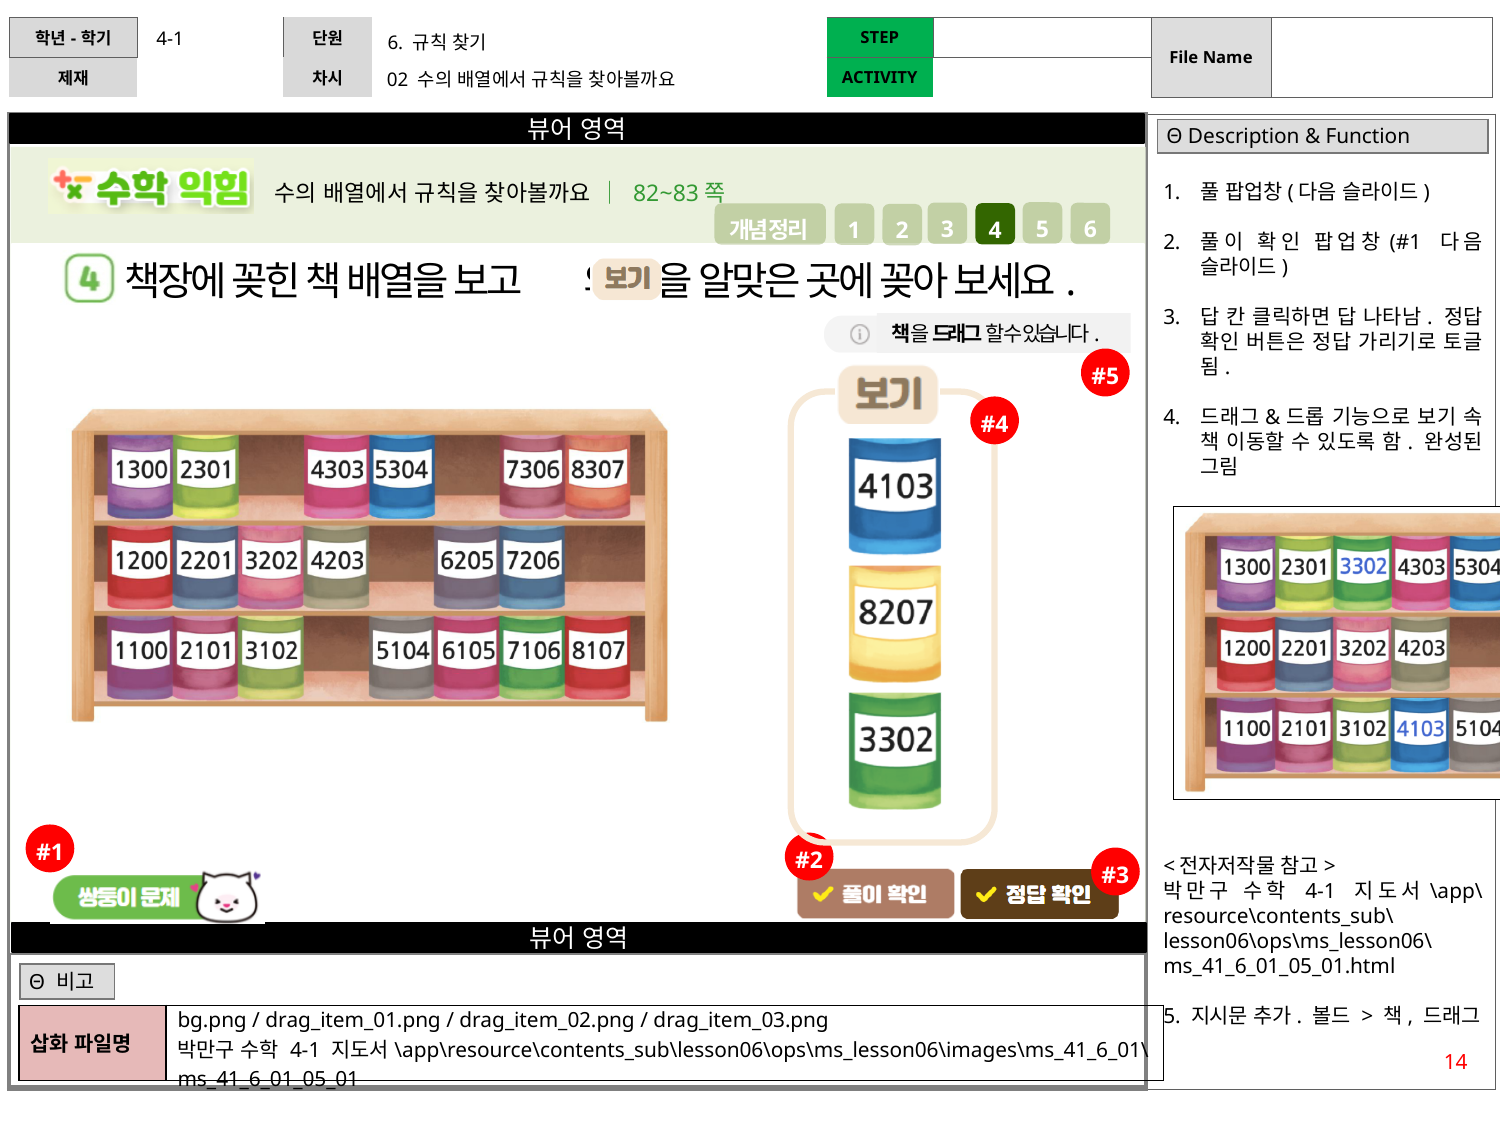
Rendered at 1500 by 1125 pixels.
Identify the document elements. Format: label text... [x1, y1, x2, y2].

text_box #1 [23, 822, 77, 874]
picture [49, 864, 265, 924]
picture [958, 866, 1121, 920]
text_box #3 [1089, 845, 1142, 896]
text_box 5 [1021, 193, 1069, 248]
text_box 02 수의 배열에서 규칙을 찾아볼까요 [372, 60, 821, 96]
table_header 삽화 파일명 [20, 1006, 165, 1080]
text_box 수의 배열에서 규칙을 찾아볼까요 │ 82~83쪽 [259, 171, 808, 214]
text_box #2 [782, 833, 836, 875]
text_box 책장에 꽂힌 책 배열을 보고 의 책을 알맞은 곳에 꽂아 보세요. [116, 248, 1131, 311]
table_header bg.png / drag_item_01.png / drag_item_02.png / drag_item_03.png 박만구 수학 4-1 지도서\app\resource\contents_sub\lesson06\ops\ms_lesson06\images\ms_41_6_01\ms_41_6_01_05_01 [167, 1006, 1163, 1080]
picture [820, 312, 1050, 354]
text_box 6. 규칙 찾기 [372, 23, 828, 48]
text_box #5 [1078, 346, 1132, 399]
picture [835, 361, 949, 816]
text_box 3 [925, 193, 976, 248]
text_box 1 [833, 194, 883, 248]
picture [58, 402, 681, 736]
text_box [788, 389, 997, 845]
text_box 2 [883, 194, 928, 248]
table_header Θ Description & Function [1158, 120, 1487, 152]
picture [60, 249, 119, 305]
text_box 개념 정리 [714, 194, 833, 248]
picture [1172, 506, 1500, 800]
picture [590, 255, 662, 301]
text_box 4-1 [141, 18, 284, 55]
text_box #4 [968, 394, 1022, 447]
text_box 책을 드래그 할 수 있습니다. [1052, 313, 1131, 353]
text_box 4 [976, 194, 1021, 248]
text_box 풀 팝업창(다음 슬라이드) 풀이 확인 팝업창(#1 다음 슬라이드) 답 칸 클릭하면 답 나타남. 정답 확인 버튼은 정답 가리기로 토글 됨. 드래그&드롭 기능으로 보기 속 책 이동할 수 있도록 함. 완성된 그림 <전자저작물 참고> 박만구 수학 4-1 지도서\app\resource\contents_sub\lesson06\ops\ms_lesson06\ms_41_6_01_05_01.html 5. 지시문 추가. 볼드 > 책, 드래그 [1148, 171, 1498, 1061]
picture [48, 158, 254, 214]
picture [795, 866, 955, 920]
text_box 6 [1069, 193, 1111, 248]
